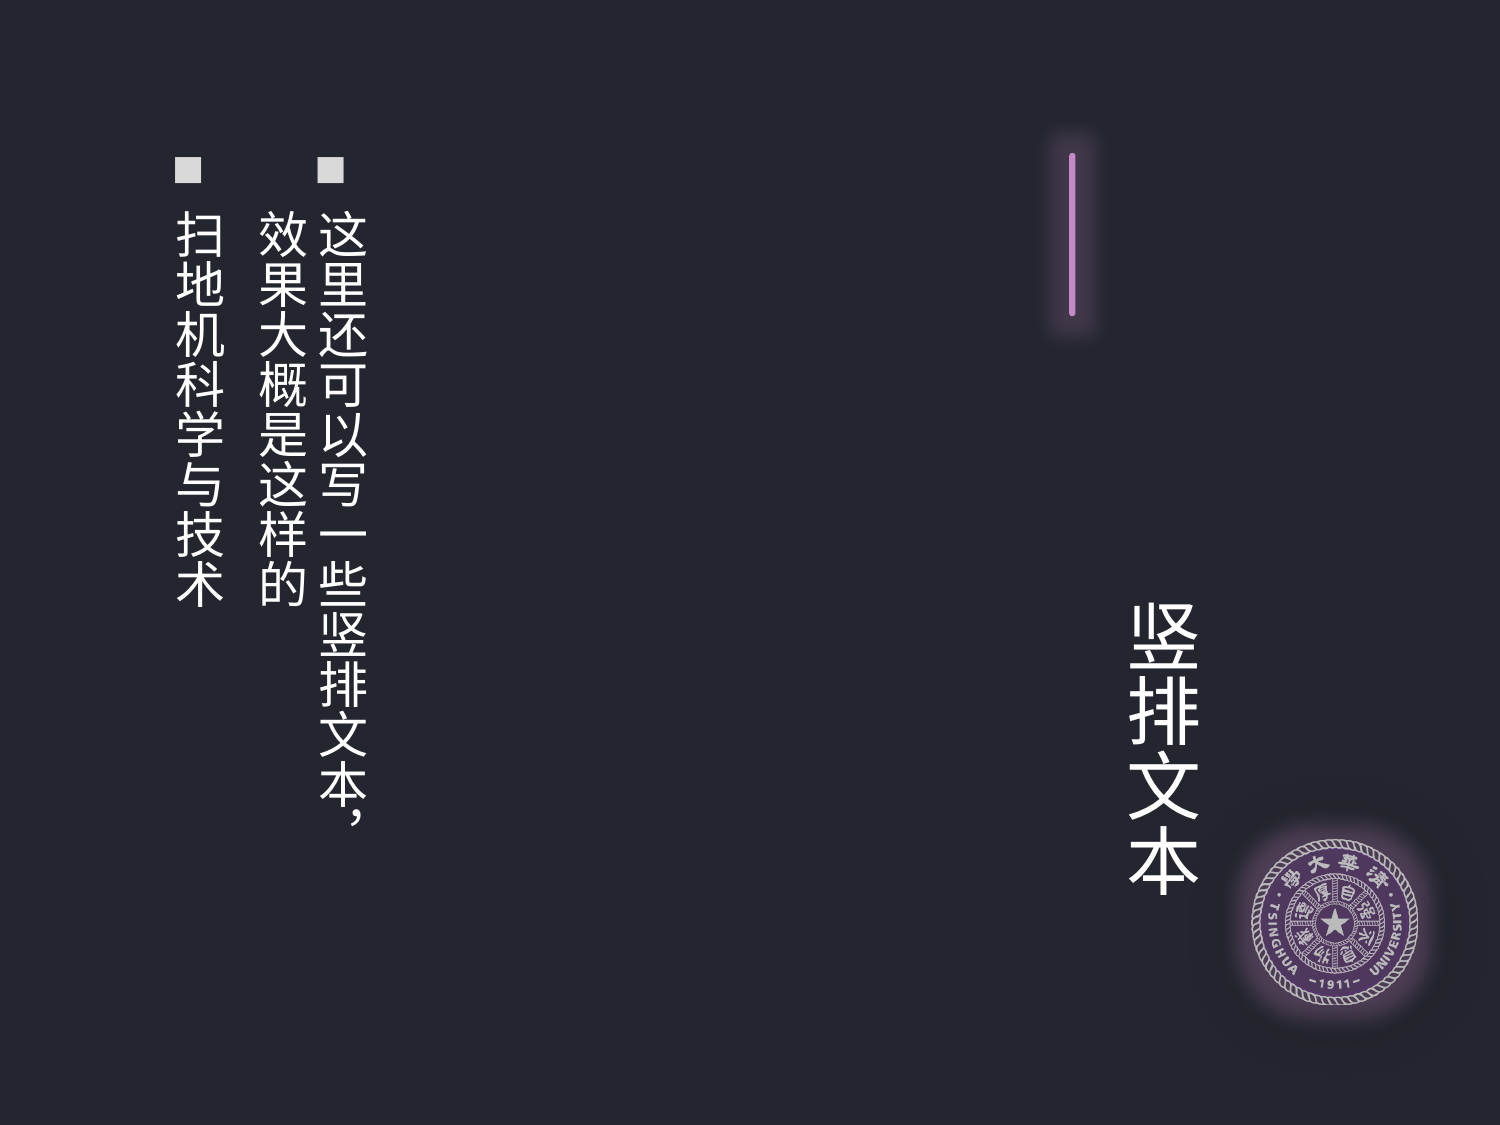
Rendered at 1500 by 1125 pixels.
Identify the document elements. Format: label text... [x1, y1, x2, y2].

title 竖排文本 [1108, 144, 1339, 914]
list 这里还可以写一些竖排文本，效果大概是这样的 扫地机科学与技术 [161, 144, 997, 914]
